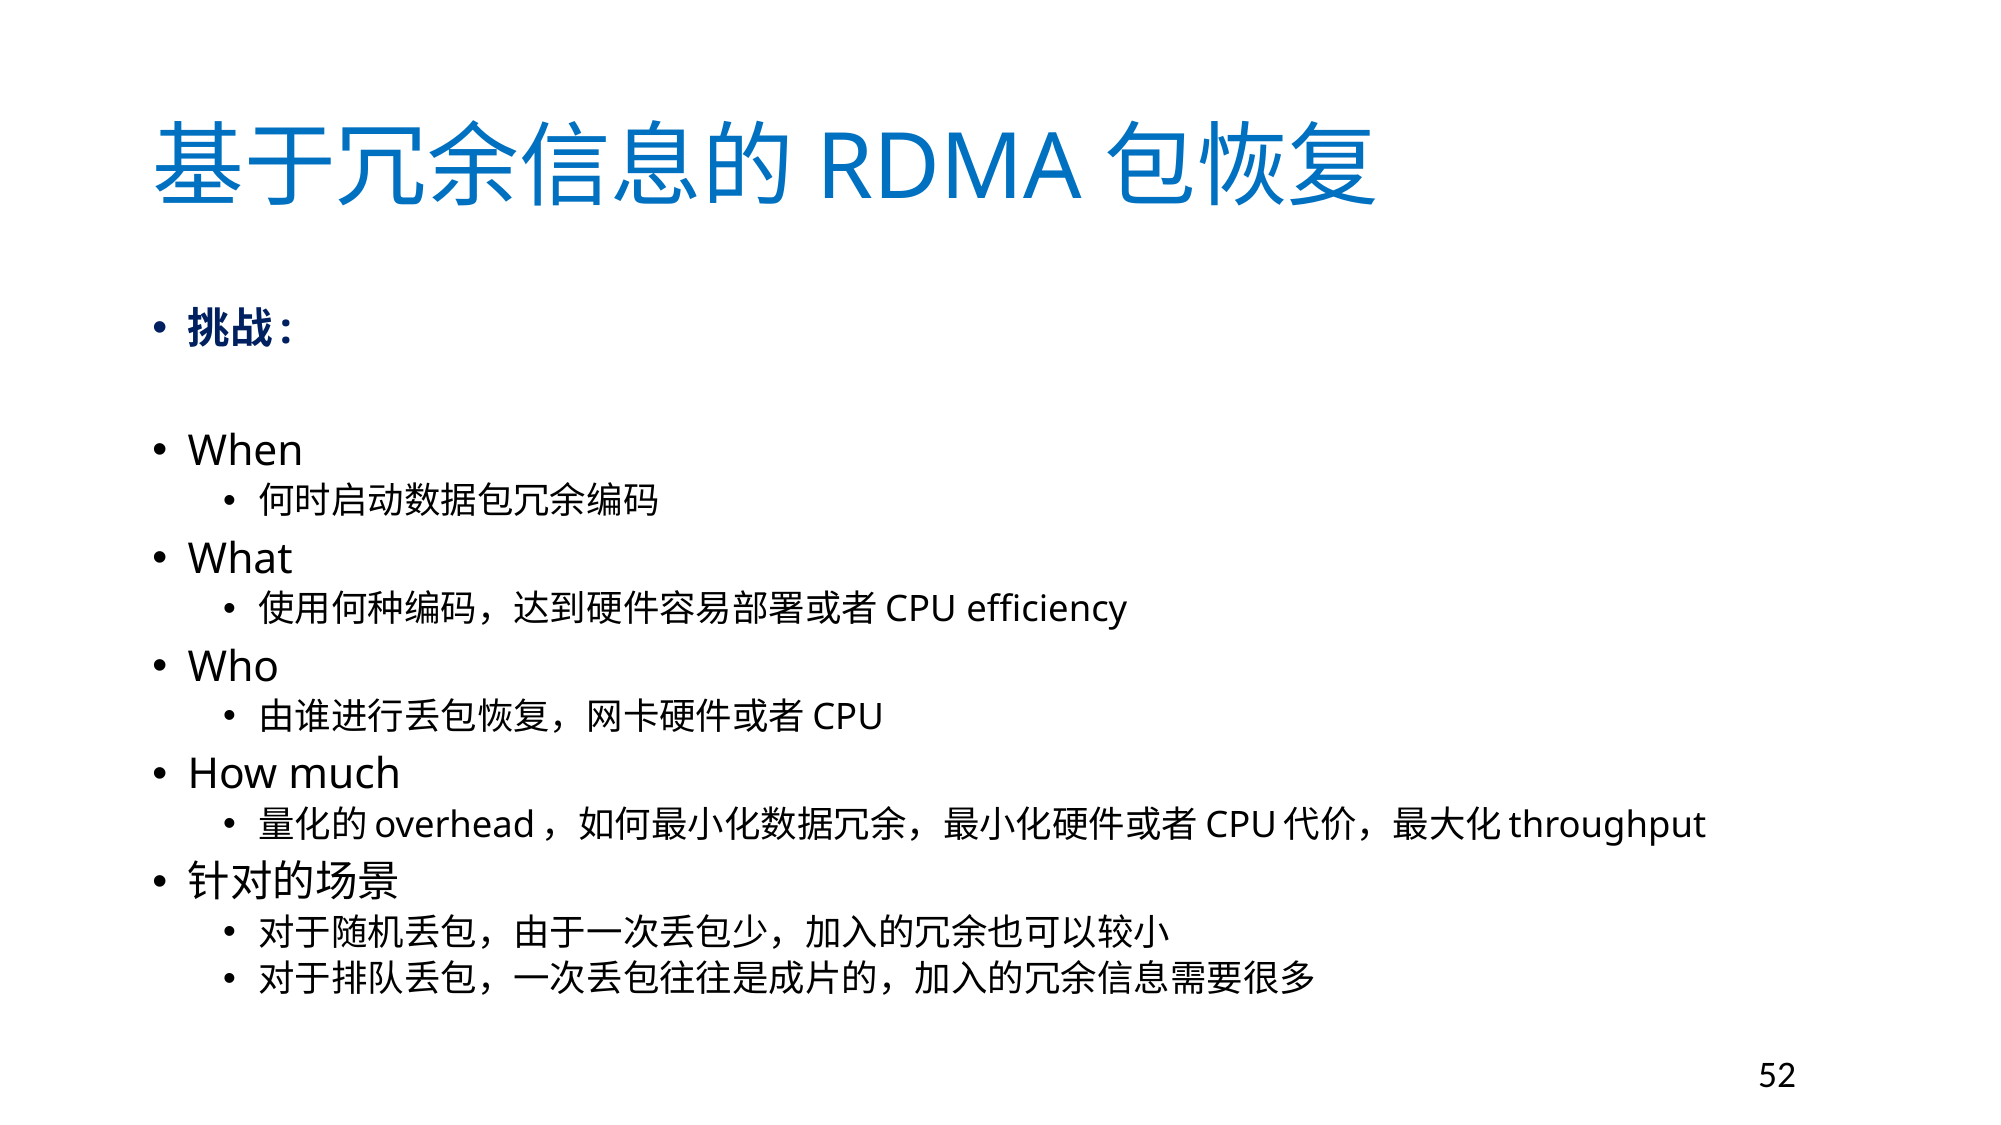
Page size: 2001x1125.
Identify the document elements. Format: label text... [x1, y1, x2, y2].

list 挑战: When 何时启动数据包冗余编码 What 使用何种编码，达到硬件容易部署或者CPU efficiency Who 由谁进行丢包恢复，网卡硬件或者CPU How much 量化的overhead，如何最小化数据冗余，最小化硬件或者CPU代价，最大化throughput 针对的场景 对于随机丢包，由于一次丢包少，加入的冗余也可以较小 对于排队丢包，一次丢包往往是成片的，加入的冗余信息需要很多 [137, 299, 1863, 1014]
title 基于冗余信息的RDMA包恢复 [137, 59, 1863, 278]
